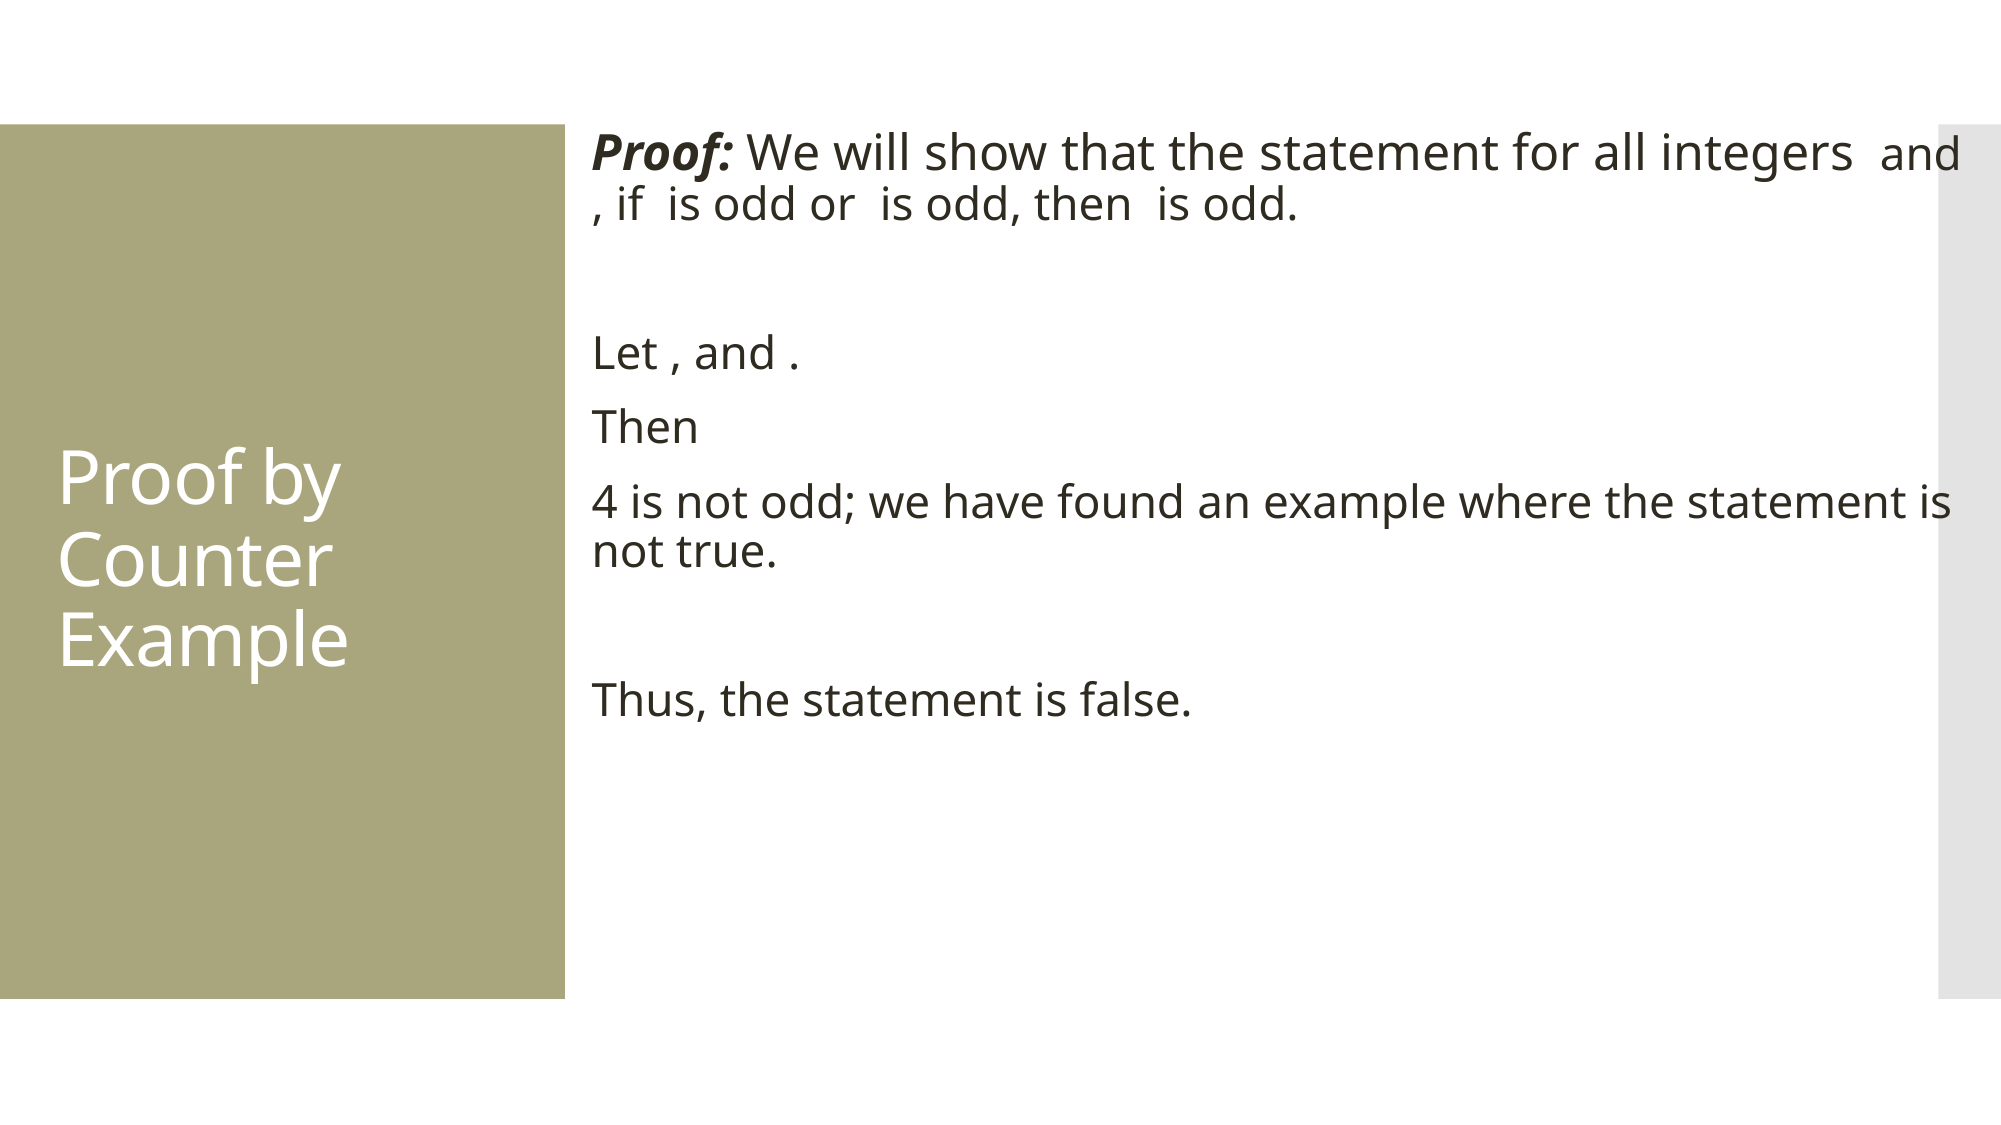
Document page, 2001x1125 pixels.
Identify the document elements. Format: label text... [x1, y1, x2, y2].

title Proof by Counter Example [41, 184, 525, 940]
